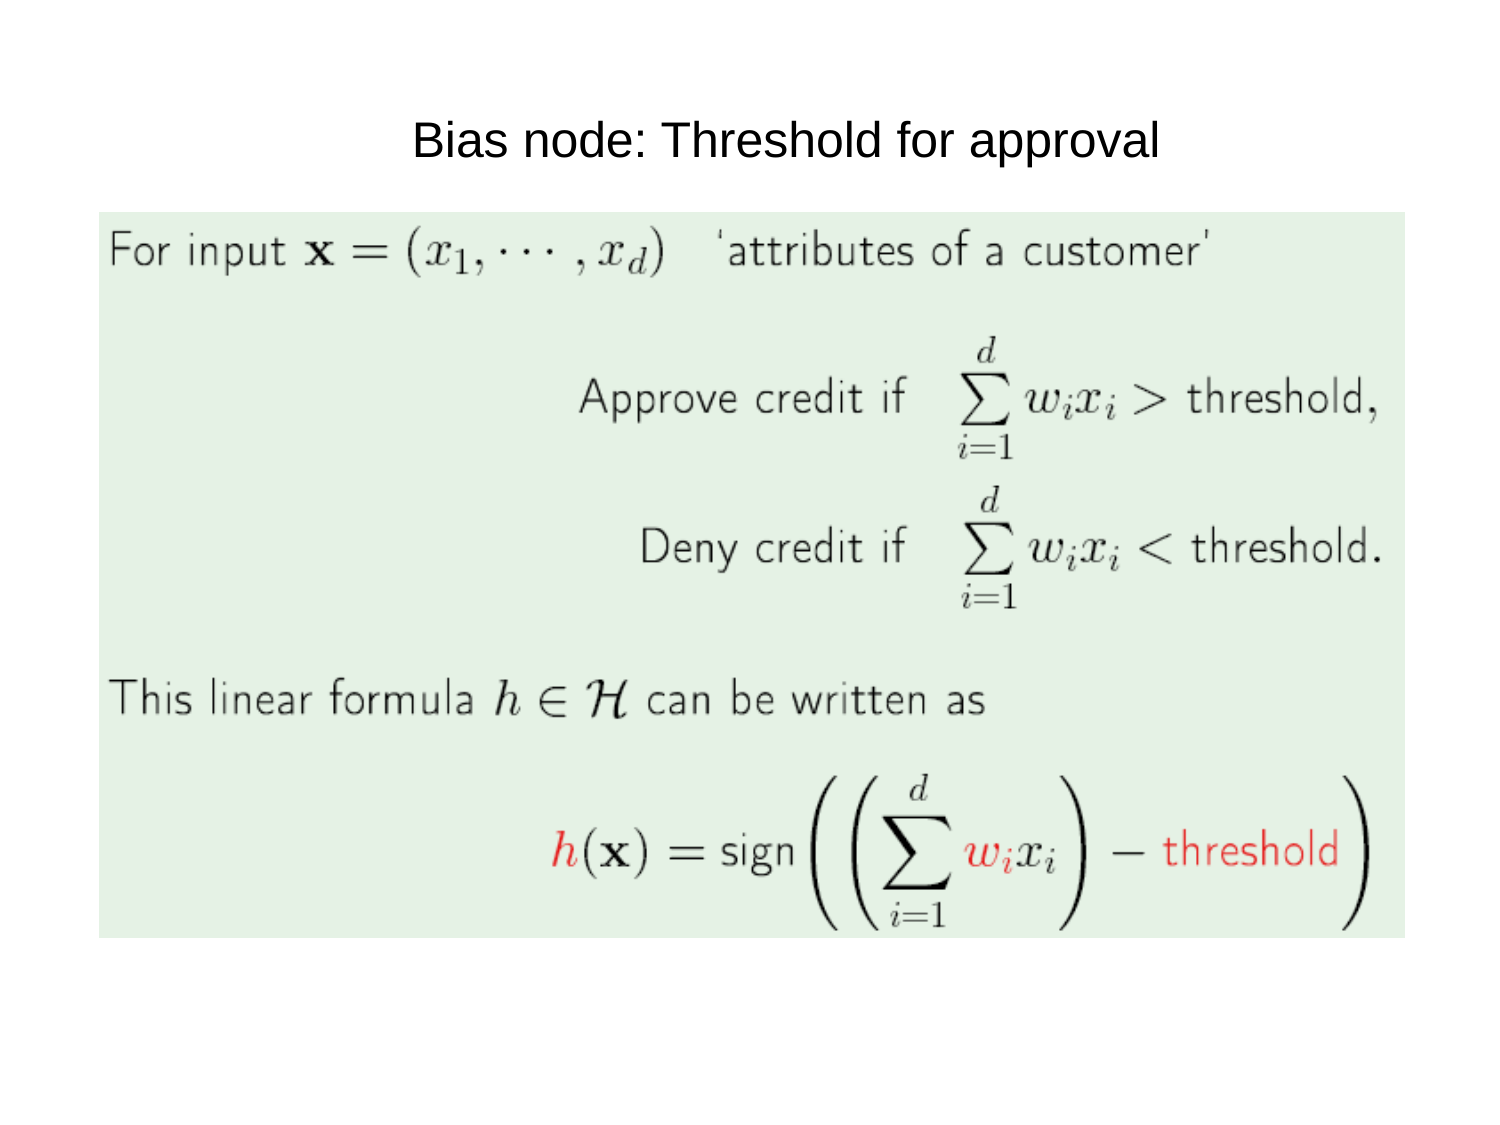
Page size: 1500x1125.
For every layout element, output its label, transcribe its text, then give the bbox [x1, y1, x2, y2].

picture [99, 212, 1405, 938]
text_box Bias node: Threshold for approval [397, 99, 1176, 175]
